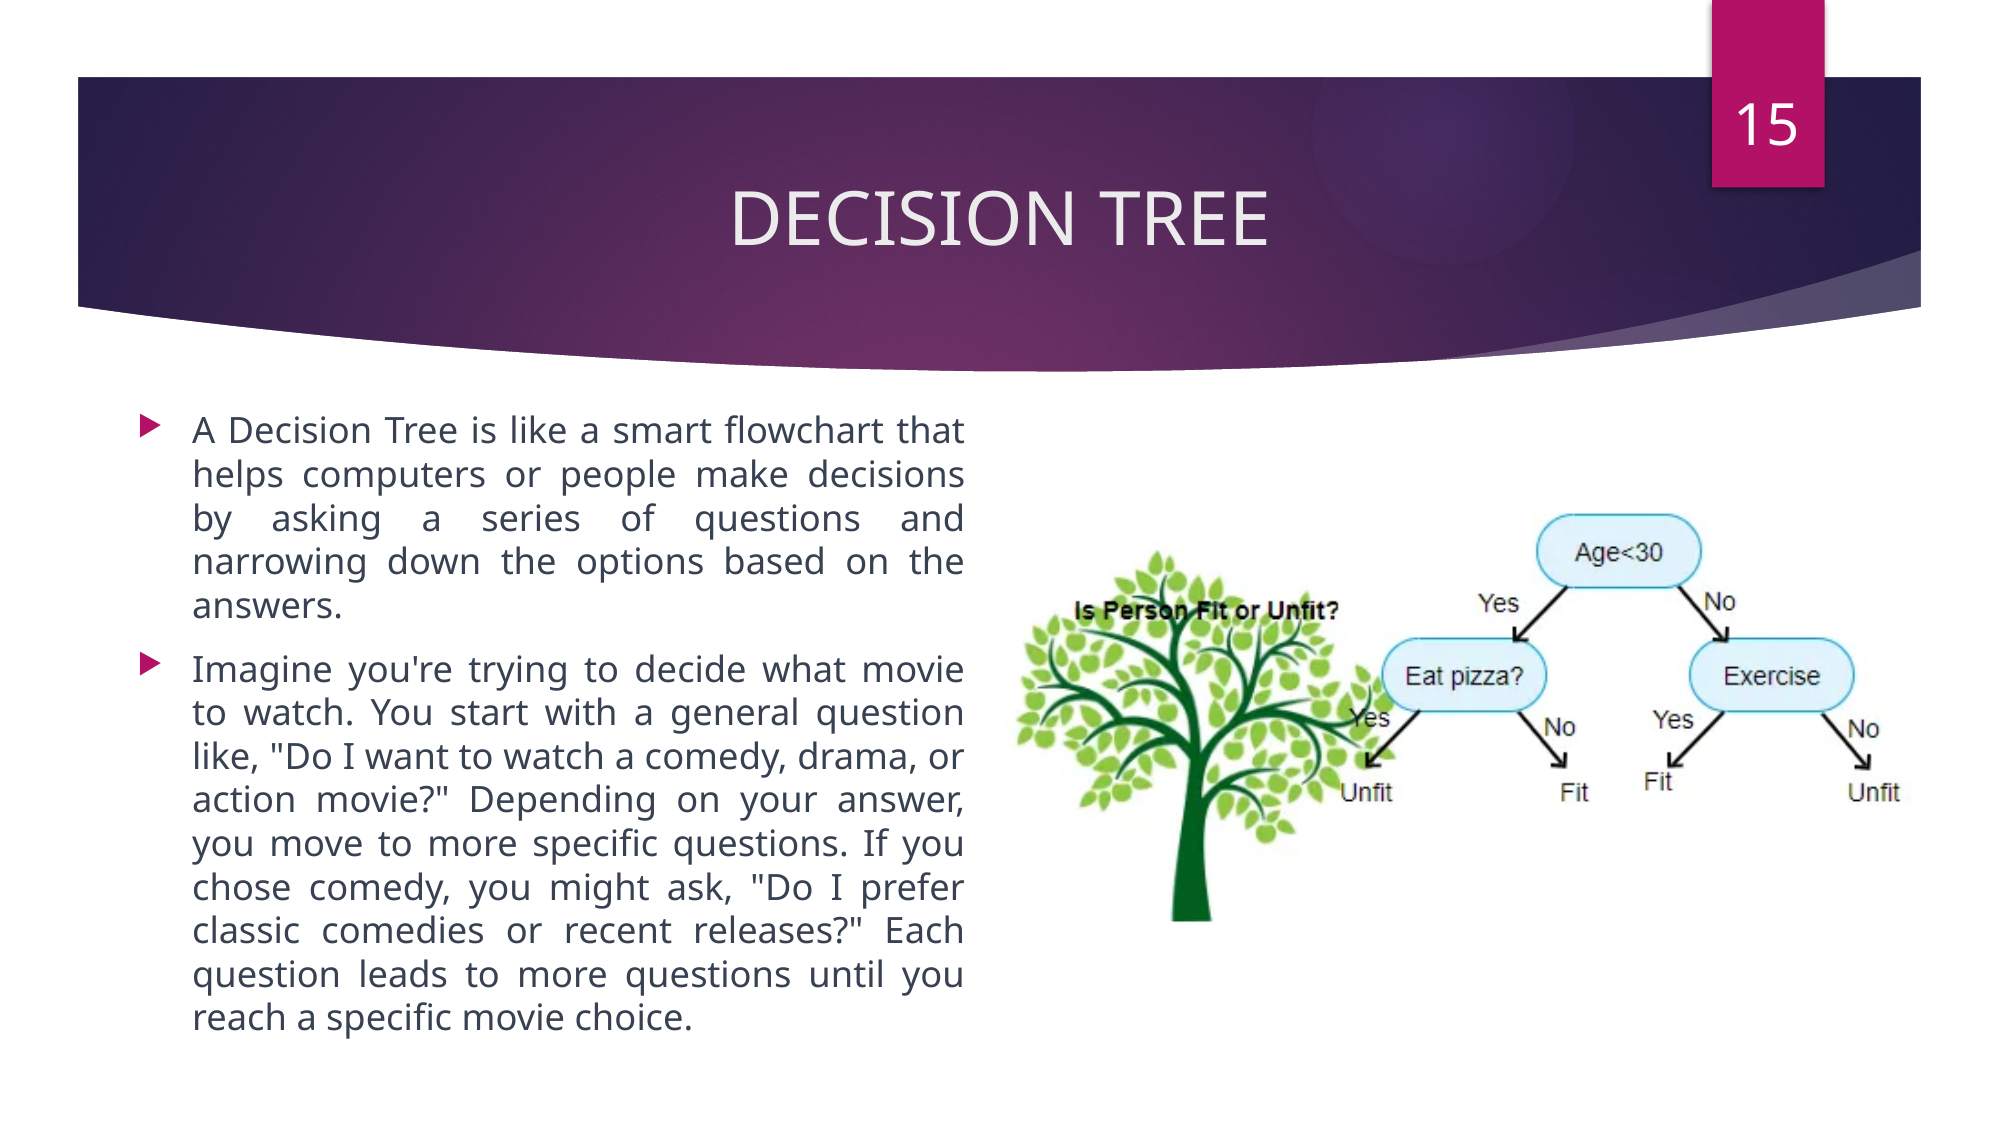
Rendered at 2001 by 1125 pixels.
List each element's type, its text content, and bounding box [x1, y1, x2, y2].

list A Decision Tree is like a smart flowchart that helps computers or people make decisions by asking a series of questions and narrowing down the options based on the answers. Imagine you're trying to decide what movie to watch. You start with a general question like, "Do I want to watch a comedy, drama, or action movie?" Depending on your answer, you move to more specific questions. If you chose comedy, you might ask, "Do I prefer classic comedies or recent releases?" Each question leads to more questions until you reach a specific movie choice. [122, 400, 981, 1083]
picture [980, 456, 1966, 952]
slide_number 15 [1698, 48, 1836, 175]
title DECISION TREE [281, 156, 1719, 273]
